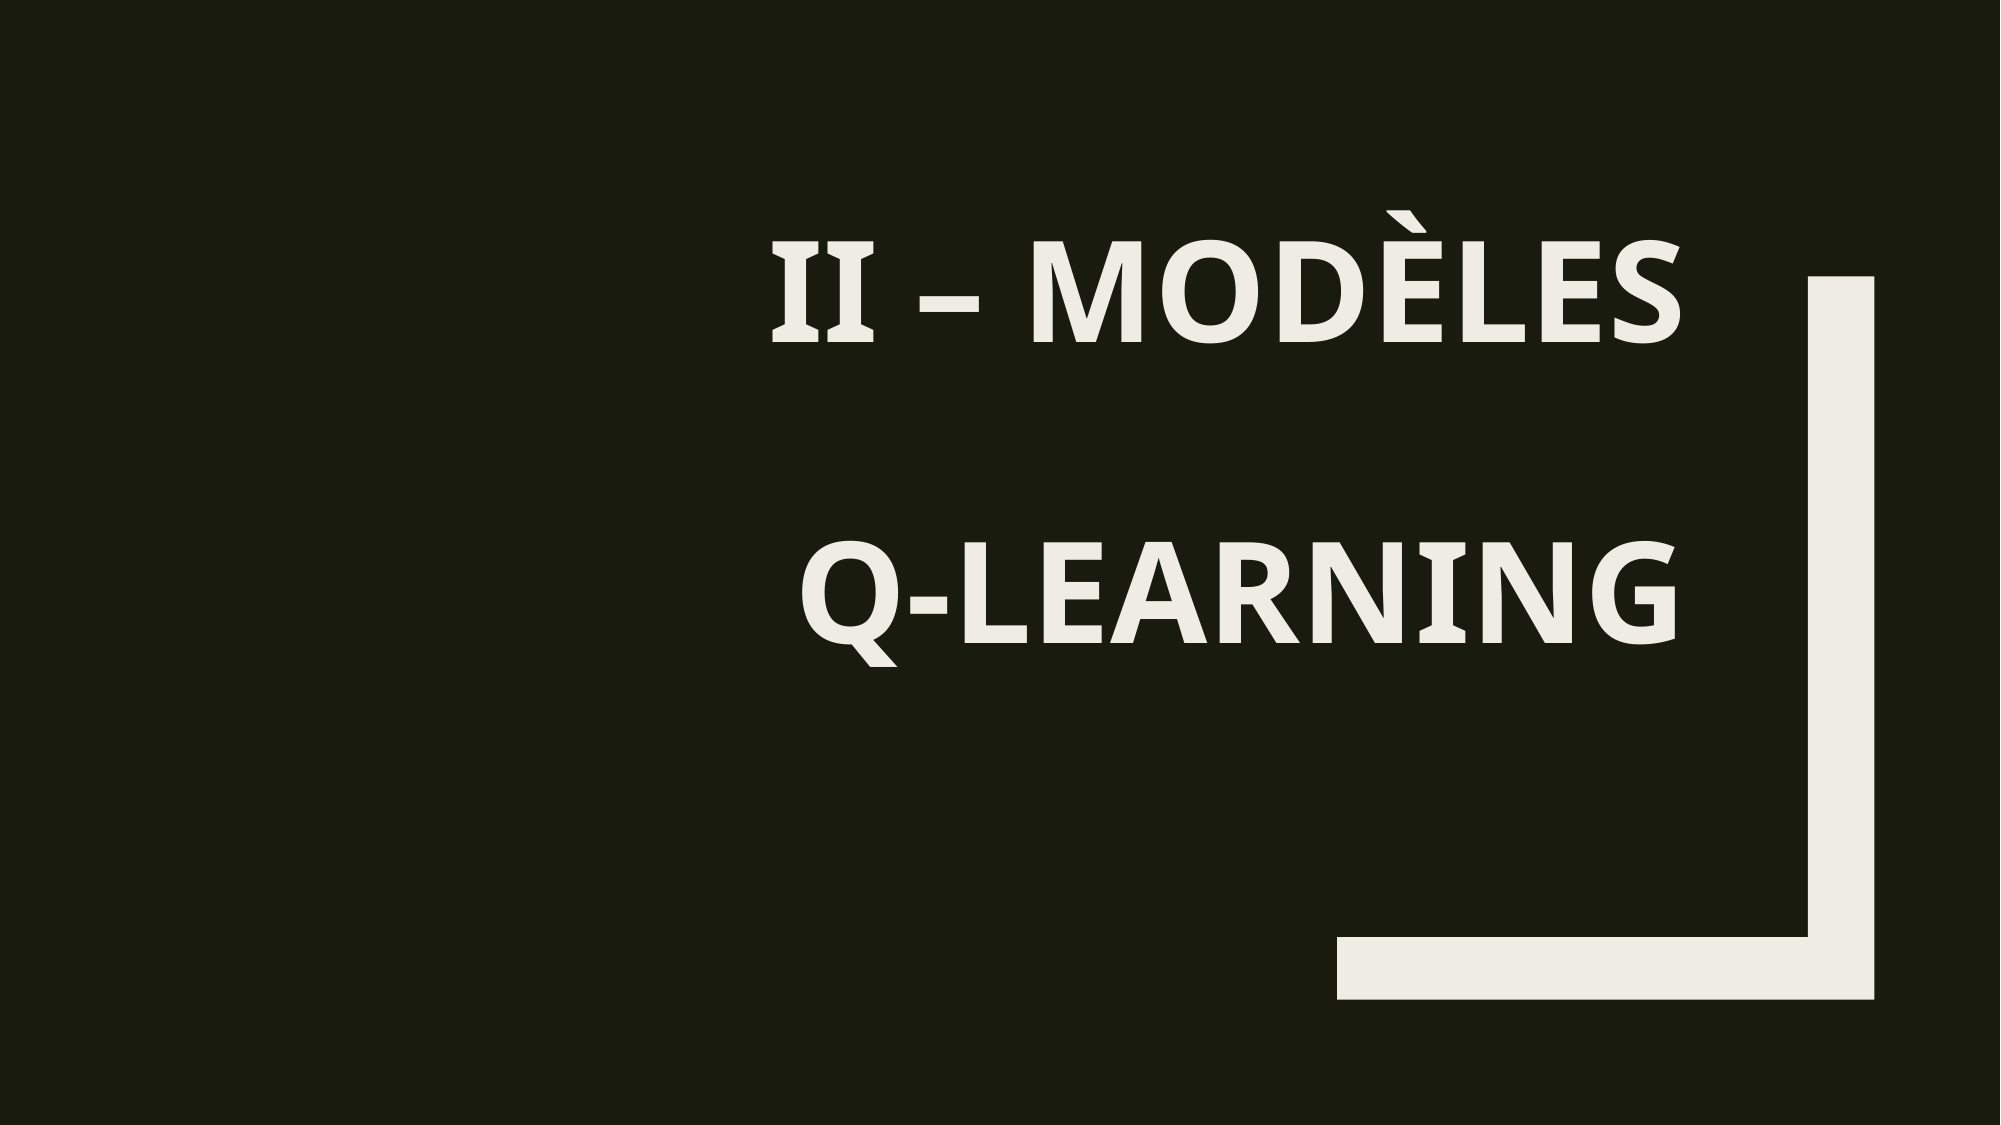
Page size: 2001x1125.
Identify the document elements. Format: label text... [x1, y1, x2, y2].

title II – Modèles Q-Learning [125, 213, 1703, 682]
